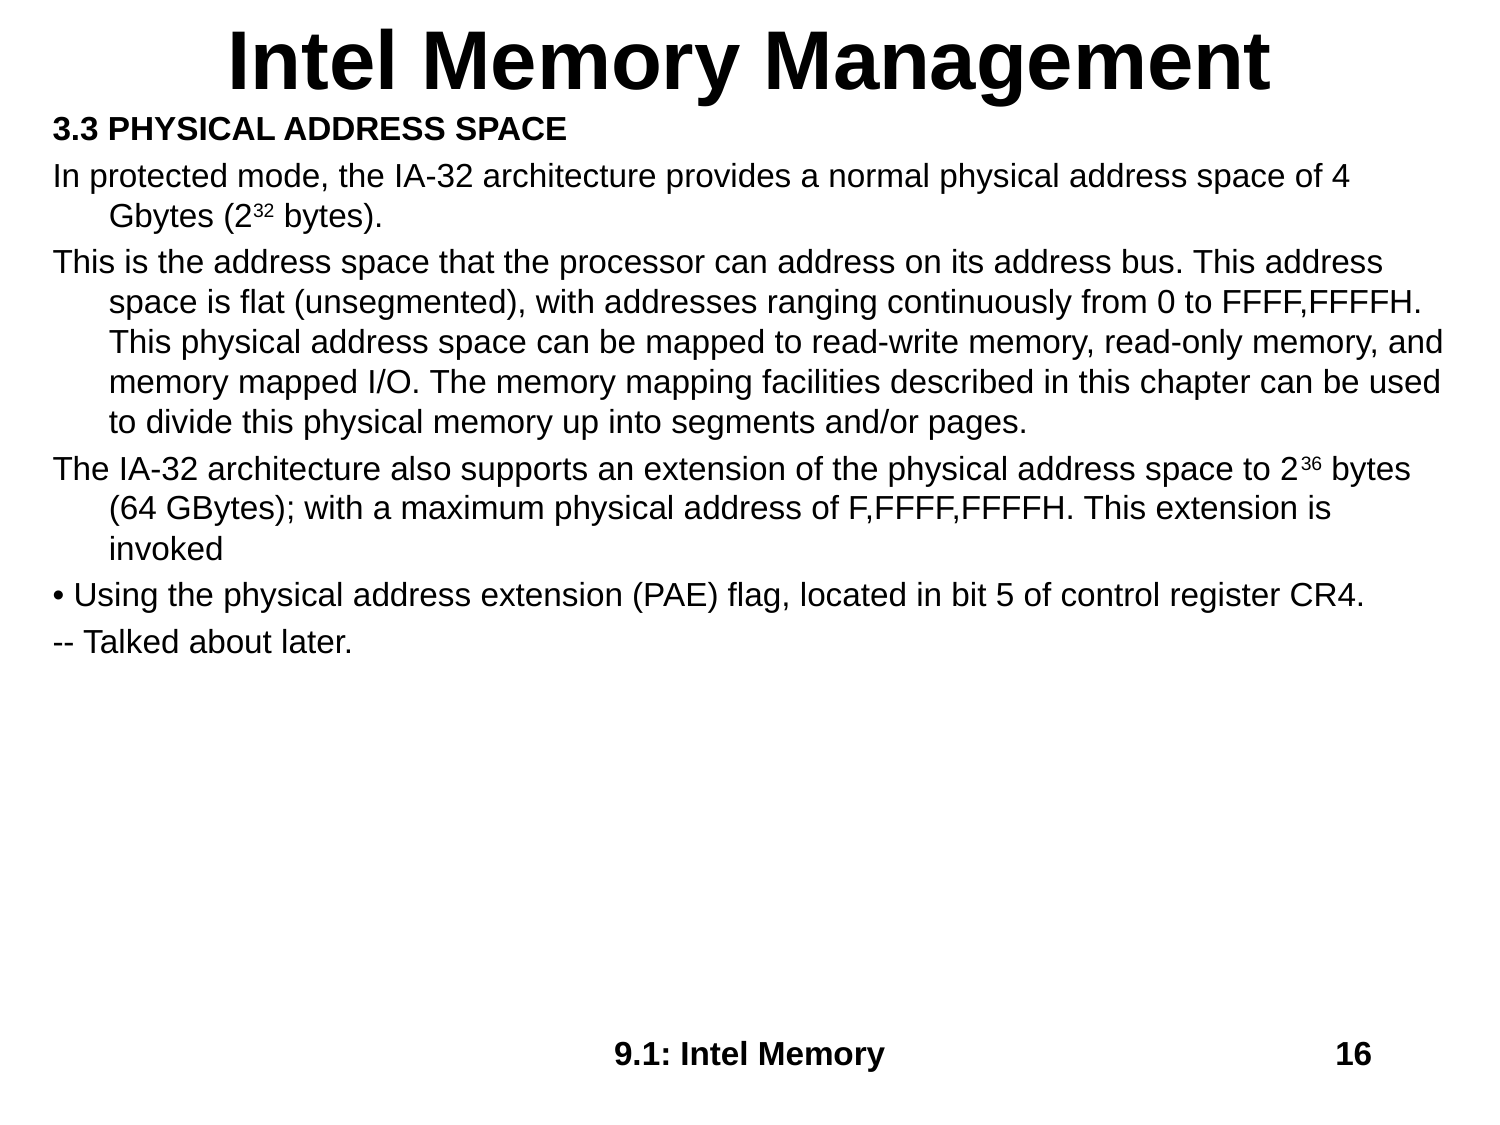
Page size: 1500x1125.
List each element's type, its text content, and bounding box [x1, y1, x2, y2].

slide_number 16 [1074, 1025, 1388, 1100]
list 3.3 PHYSICAL ADDRESS SPACE In protected mode, the IA-32 architecture provides a normal physical address space of 4 Gbytes (232 bytes). This is the address space that the processor can address on its address bus. This address space is flat (unsegmented), with addresses ranging continuously from 0 to FFFF,FFFFH. This physical address space can be mapped to read-write memory, read-only memory, and memory mapped I/O. The memory mapping facilities described in this chapter can be used to divide this physical memory up into segments and/or pages. The IA-32 architecture also supports an extension of the physical address space to 236 bytes (64 GBytes); with a maximum physical address of F,FFFF,FFFFH. This extension is invoked • Using the physical address extension (PAE) flag, located in bit 5 of control register CR4. -- Talked about later. [37, 99, 1463, 938]
title Intel Memory Management [112, 0, 1388, 99]
footer 9.1: Intel Memory [512, 1025, 988, 1100]
